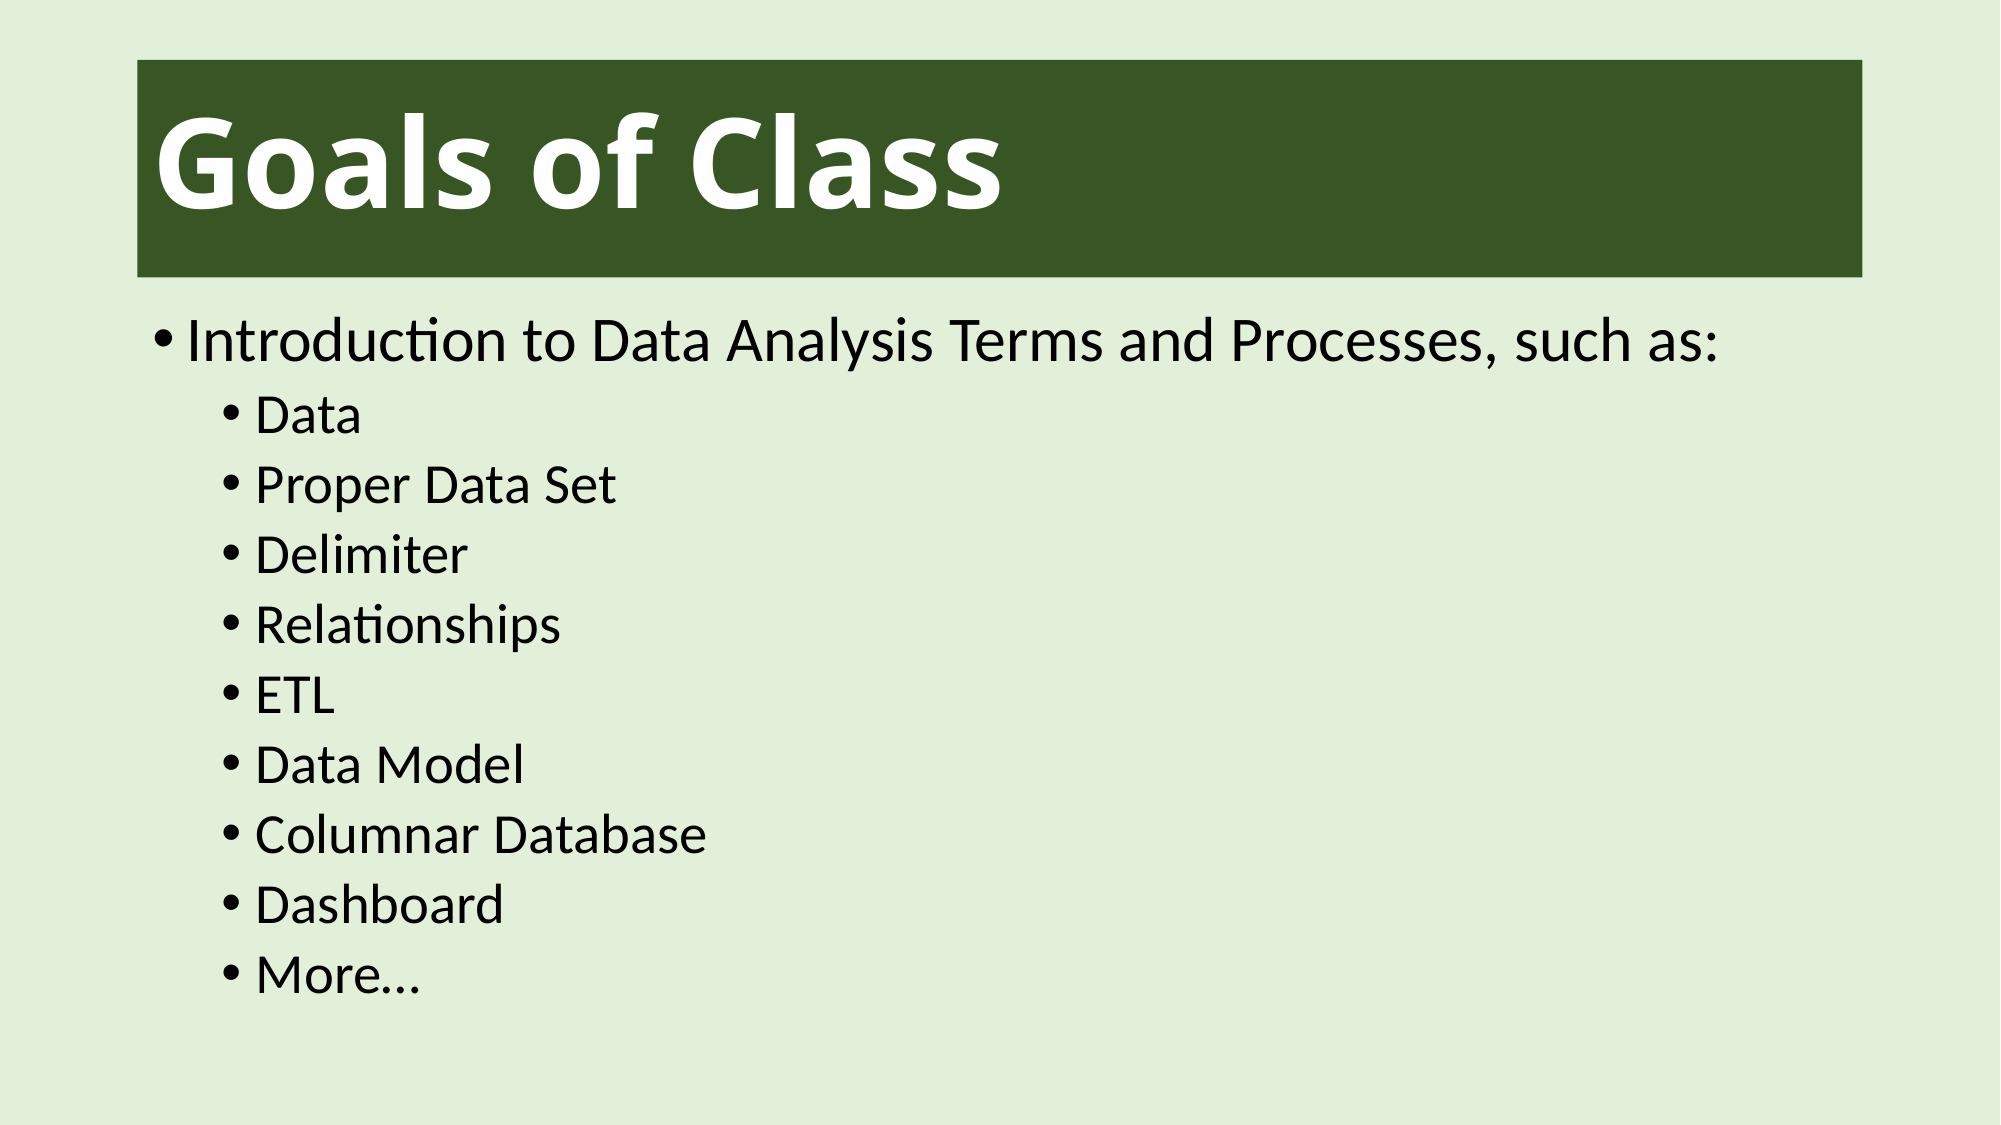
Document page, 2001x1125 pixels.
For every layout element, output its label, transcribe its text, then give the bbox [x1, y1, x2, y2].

title Goals of Class [137, 59, 1863, 278]
list Introduction to Data Analysis Terms and Processes, such as: Data Proper Data Set Delimiter Relationships ETL Data Model Columnar Database Dashboard More… [137, 299, 1863, 1014]
